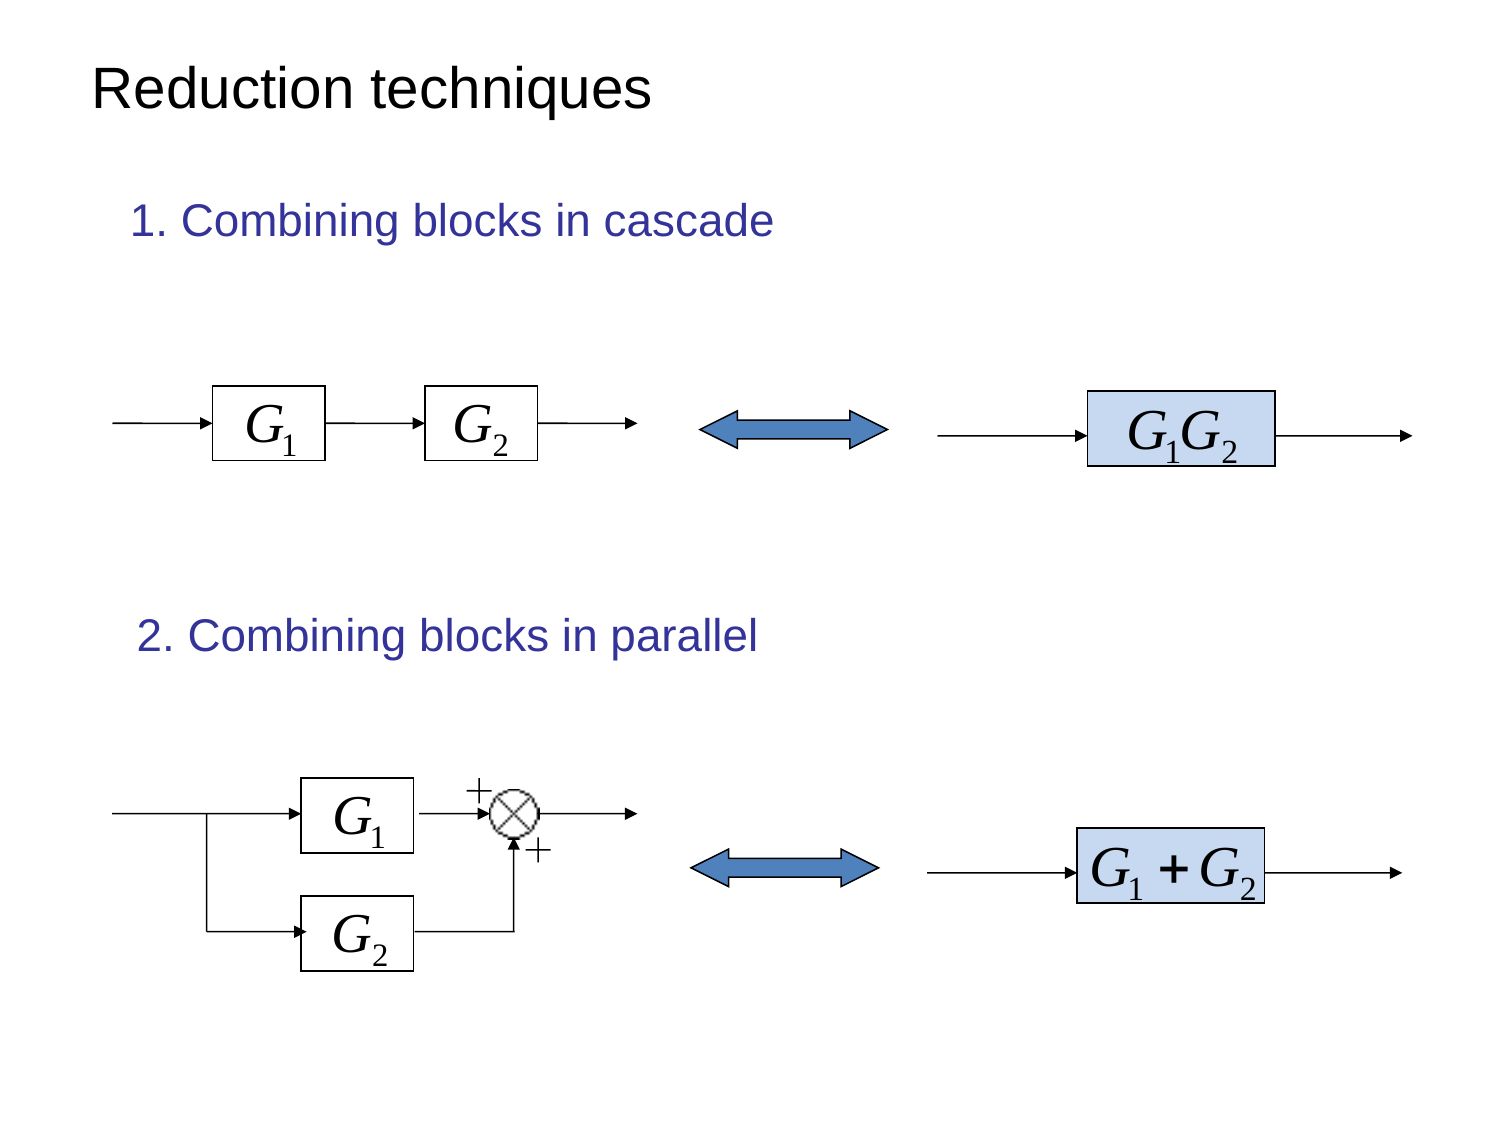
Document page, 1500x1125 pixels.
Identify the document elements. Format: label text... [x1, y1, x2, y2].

text_box Reduction techniques [77, 42, 669, 128]
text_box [111, 183, 1413, 474]
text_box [111, 597, 1403, 977]
